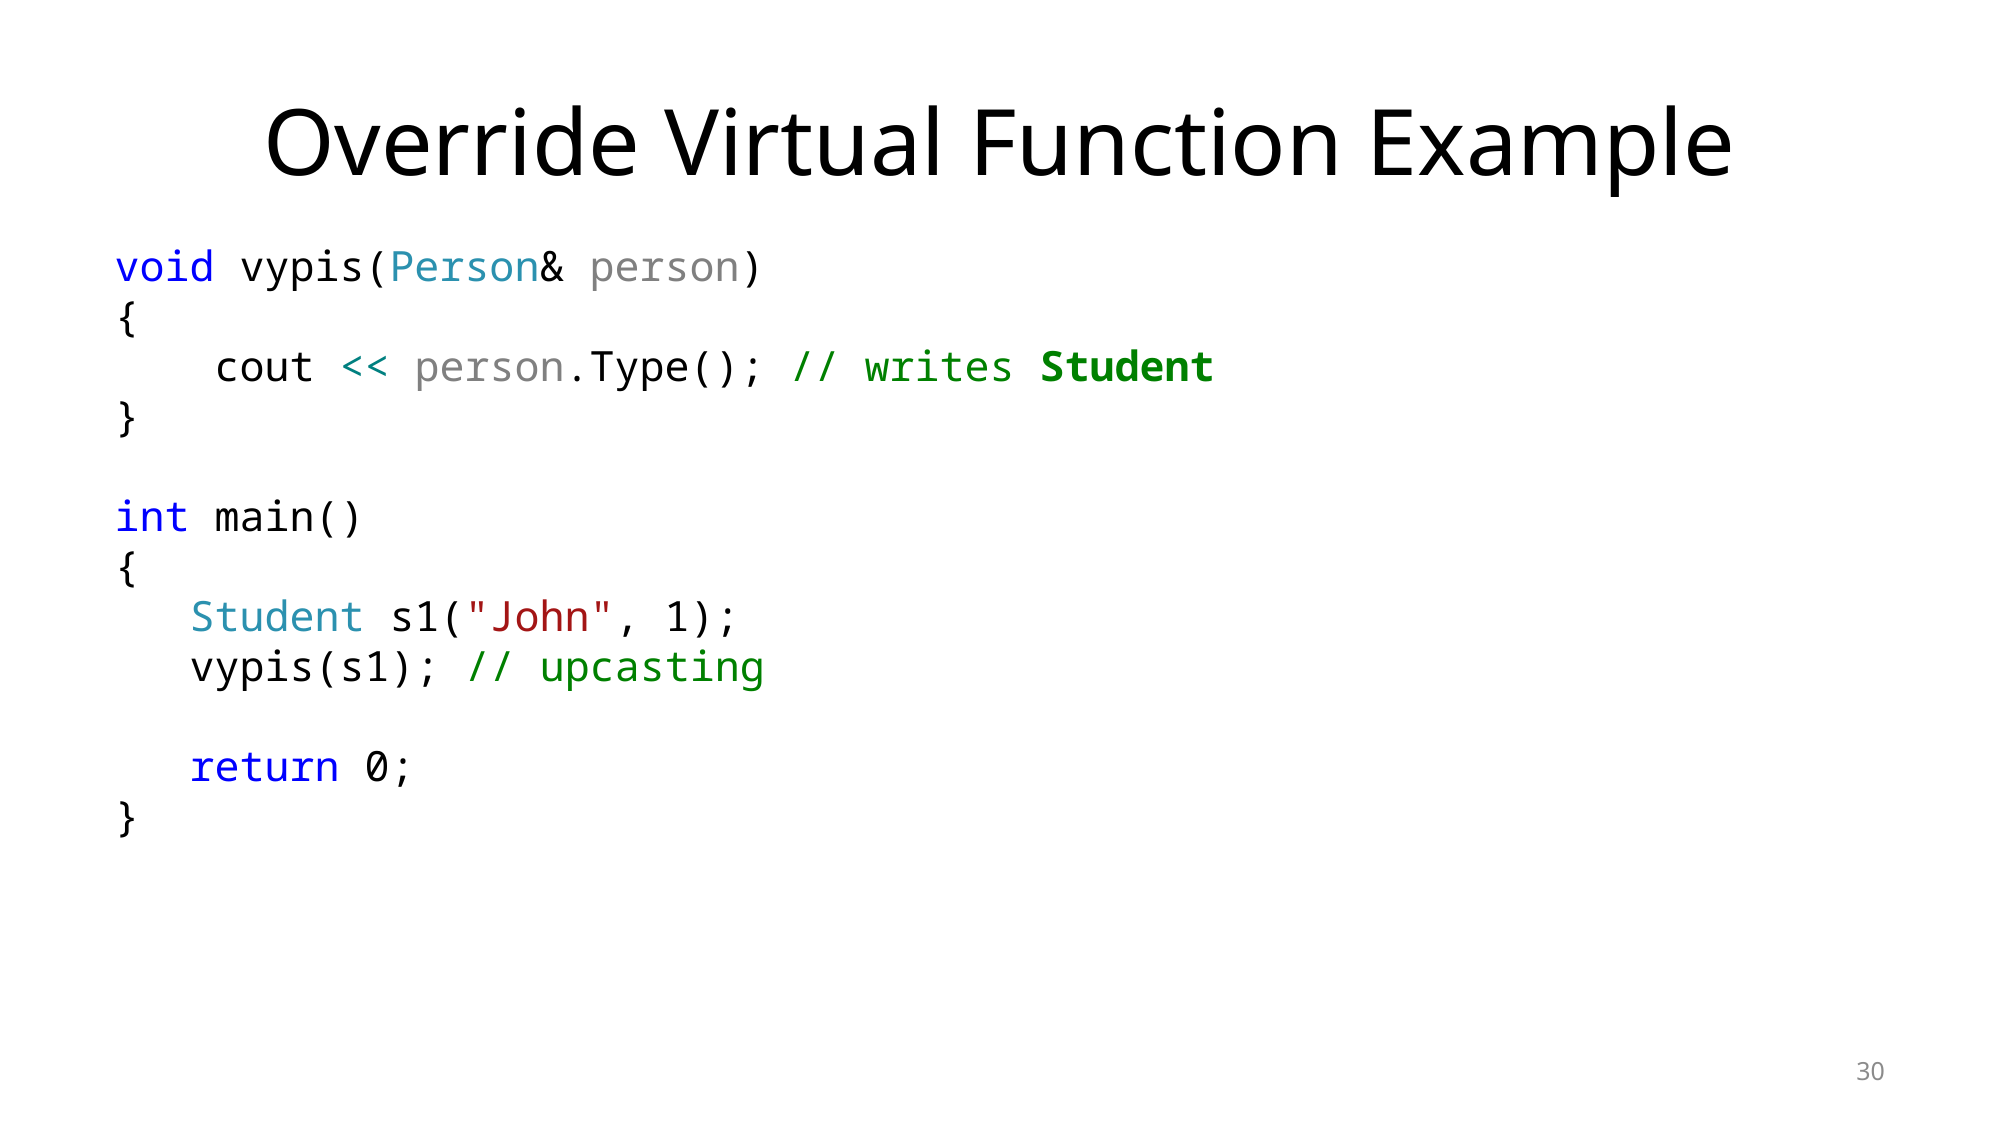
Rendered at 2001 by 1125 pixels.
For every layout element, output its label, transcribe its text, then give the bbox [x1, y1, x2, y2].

title Override Virtual Function Example [99, 45, 1900, 232]
slide_number 30 [1433, 1042, 1900, 1103]
text_box void vypis(Person& person) { cout << person.Type(); // writes Student } int main() { Student s1("John", 1); vypis(s1); // upcasting return 0; } [99, 232, 1900, 848]
